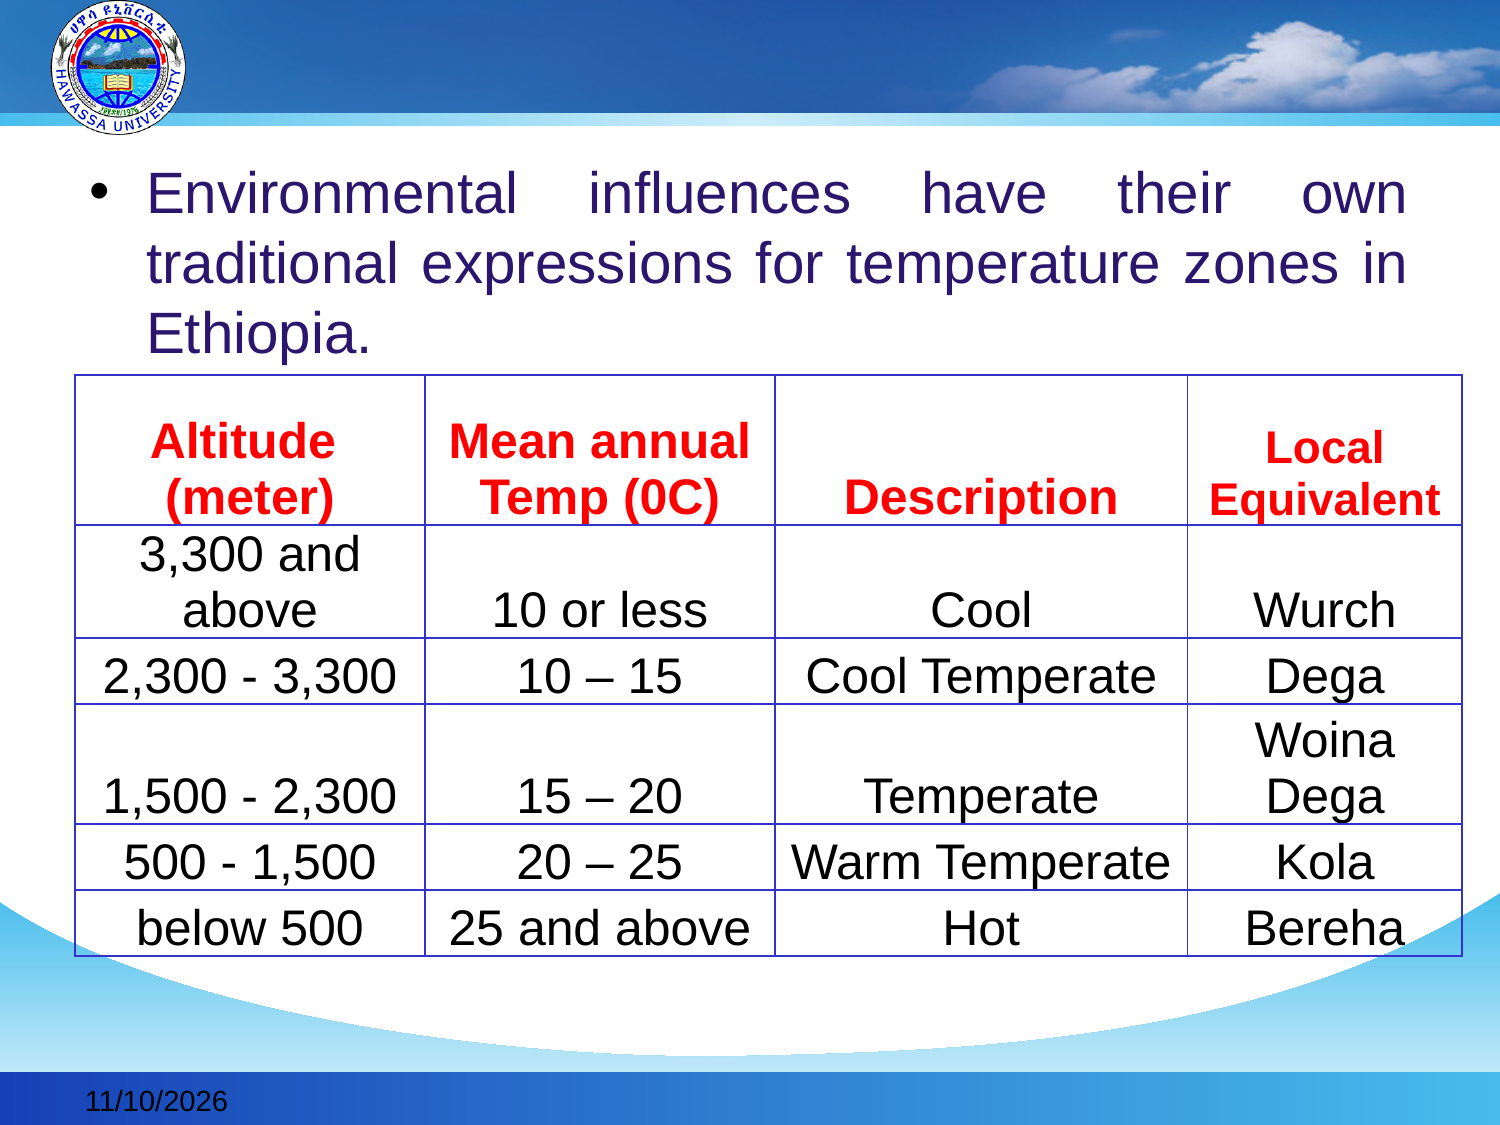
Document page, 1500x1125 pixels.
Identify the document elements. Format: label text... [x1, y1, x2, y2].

table_cell 10 or less [426, 526, 774, 637]
table_header Mean annual Temp (0C) [426, 376, 774, 524]
table_cell below 500 [76, 891, 424, 955]
table_cell Temperate [776, 705, 1187, 823]
table_cell 500 - 1,500 [76, 825, 424, 889]
table_cell 2,300 - 3,300 [76, 639, 424, 703]
table_cell 15 – 20 [426, 705, 774, 823]
table_cell 10 – 15 [426, 639, 774, 703]
table_header Altitude (meter) [76, 376, 424, 524]
picture [0, 0, 1500, 135]
table_cell Dega [1188, 639, 1461, 703]
table_cell Bereha [1188, 891, 1461, 955]
table_header Description [776, 376, 1187, 524]
table_cell Cool Temperate [776, 639, 1187, 703]
table_cell 20 – 25 [426, 825, 774, 889]
table_cell 25 and above [426, 891, 774, 955]
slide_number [70, 1074, 420, 1125]
table_cell 1,500 - 2,300 [76, 705, 424, 823]
table_cell Warm Temperate [776, 825, 1187, 889]
table_cell 3,300 and above [76, 526, 424, 637]
table_cell Cool [776, 526, 1187, 637]
table_header Local Equivalent [1188, 376, 1461, 524]
table_cell Wurch [1188, 526, 1461, 637]
table_cell Kola [1188, 825, 1461, 889]
table_cell Woina Dega [1188, 705, 1461, 823]
table_cell Hot [776, 891, 1187, 955]
list Environmental influences have their own traditional expressions for temperature zones in Ethiopia. [74, 147, 1425, 363]
footer [975, 1072, 1500, 1125]
